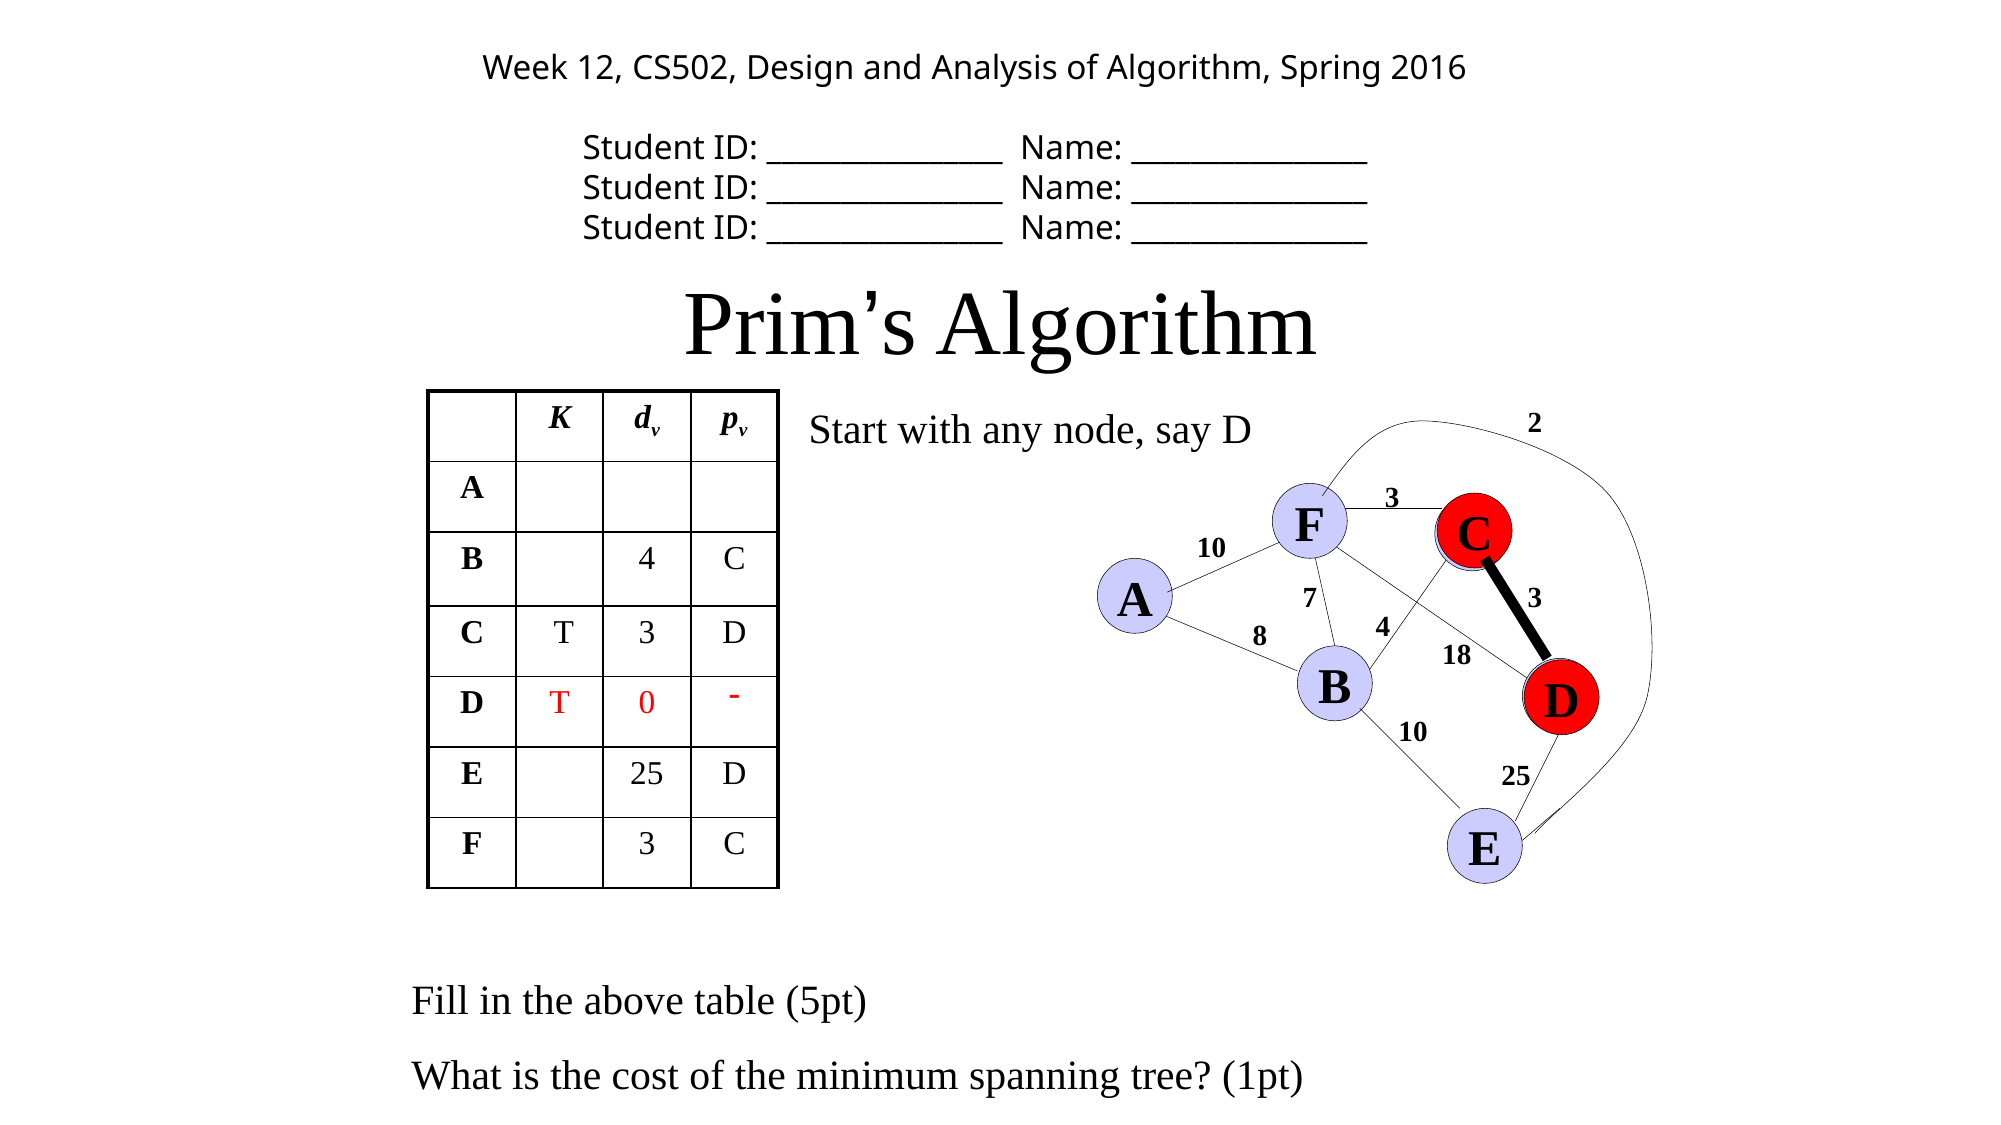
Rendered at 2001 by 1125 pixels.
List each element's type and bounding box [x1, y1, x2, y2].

table_cell [517, 748, 602, 817]
table_cell [604, 818, 690, 887]
table_cell [517, 533, 602, 605]
table_header [604, 393, 690, 461]
table_cell [517, 818, 602, 887]
table_cell [430, 677, 515, 746]
table_cell [604, 677, 690, 746]
table_cell [430, 462, 515, 531]
table_cell [517, 462, 602, 531]
title [362, 313, 1639, 412]
text_box [282, 40, 1669, 313]
table_cell [517, 607, 602, 676]
table_cell [692, 748, 776, 817]
table_cell [430, 607, 515, 676]
text_box [403, 965, 1428, 1106]
table_cell [692, 462, 776, 531]
table_cell [692, 818, 776, 887]
table_cell [517, 677, 602, 746]
table_header [517, 393, 602, 461]
table_header [692, 393, 776, 461]
table_cell [692, 533, 776, 605]
table_cell [430, 748, 515, 817]
table_cell [604, 748, 690, 817]
table_cell [430, 533, 515, 605]
table_cell [692, 677, 776, 746]
text_box [801, 394, 1653, 884]
table_cell [604, 462, 690, 531]
table_cell [692, 607, 776, 676]
table_cell [604, 607, 690, 676]
table_cell [430, 818, 515, 887]
table_header [430, 393, 515, 461]
table_cell [604, 533, 690, 605]
